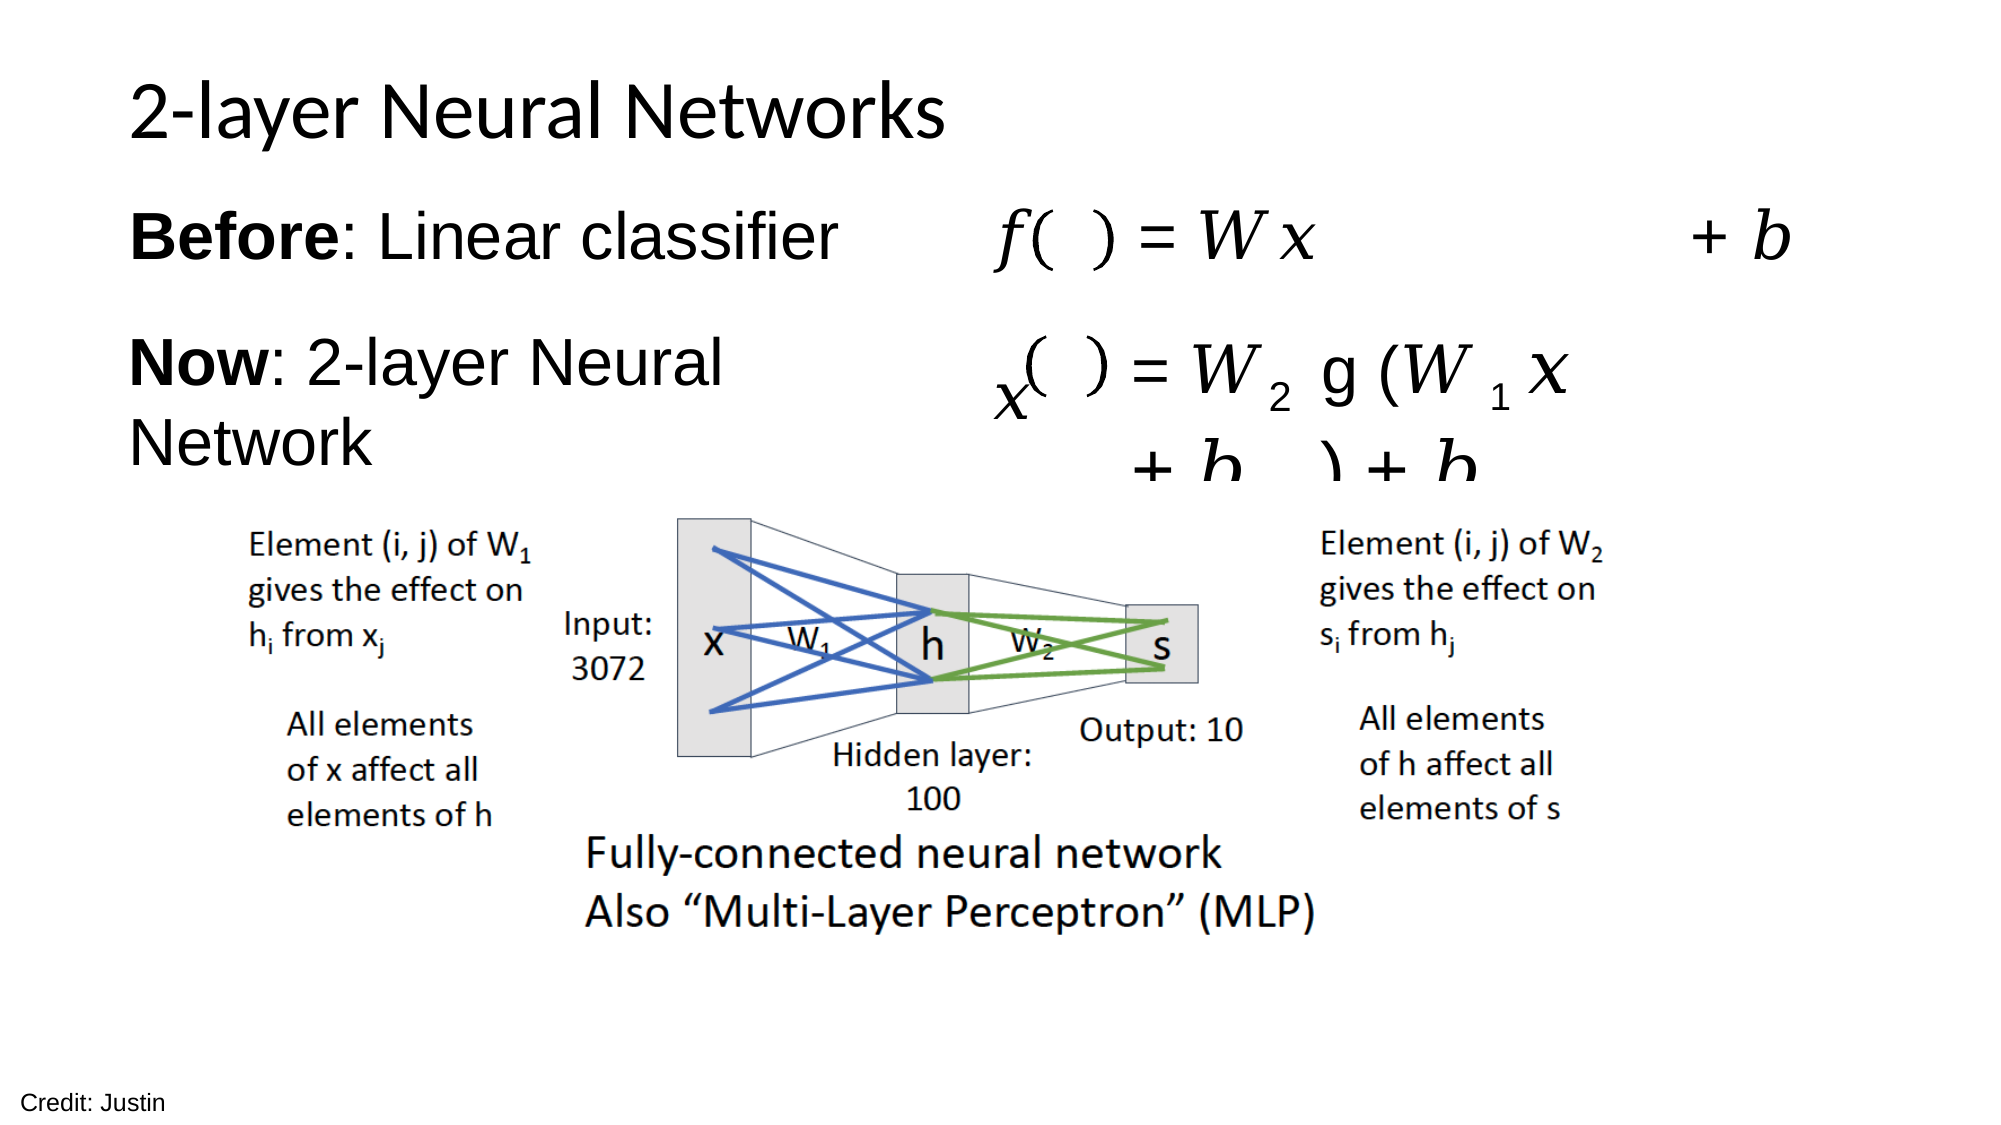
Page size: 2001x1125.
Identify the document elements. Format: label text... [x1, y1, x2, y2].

title 2-layer Neural Networks [126, 9, 1852, 200]
text_box [1093, 209, 1114, 272]
picture [230, 481, 1691, 945]
text_box = 𝑊𝑥 + 𝑏 = 𝑊2 g (𝑊 1 𝑥 + 𝑏 1 ) + 𝑏 2 [1125, 200, 1840, 667]
text_box Credit: Justin [17, 1085, 235, 1116]
text_box [1093, 337, 1108, 395]
text_box Before: Linear classifier Now: 2-layer Neural Network [126, 200, 924, 479]
text_box 𝑓 𝑥 𝑓 𝑥 [979, 200, 1093, 480]
